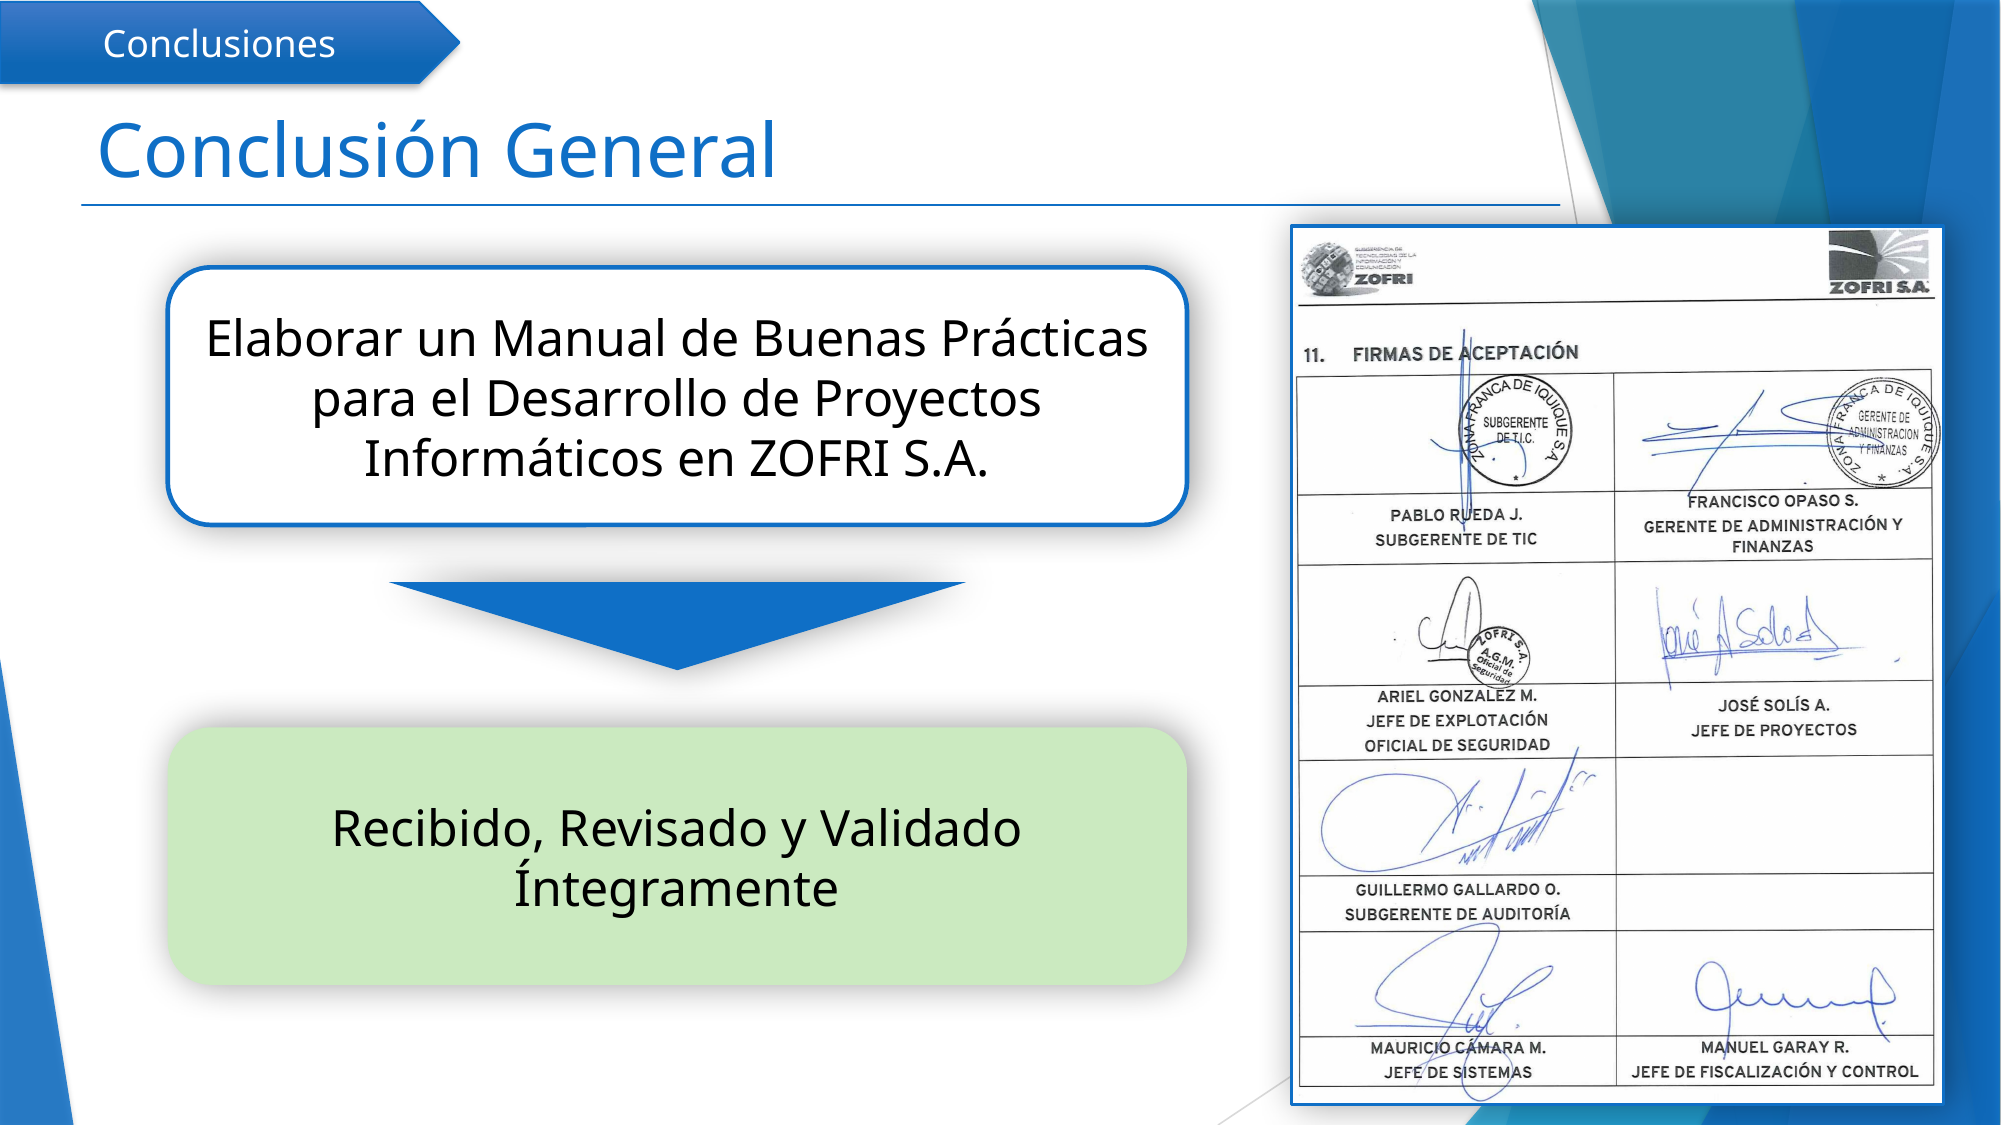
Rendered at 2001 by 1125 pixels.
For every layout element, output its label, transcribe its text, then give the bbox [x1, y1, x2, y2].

text_box Conclusiones [0, 0, 461, 84]
text_box Recibido, Revisado y Validado Íntegramente [166, 725, 1189, 987]
text_box Elaborar un Manual de Buenas Prácticas para el Desarrollo de Proyectos Informáticos en ZOFRI S.A. [166, 265, 1189, 527]
picture [1292, 226, 1943, 1104]
text_box [387, 580, 968, 672]
title Conclusión General [81, 95, 1584, 206]
